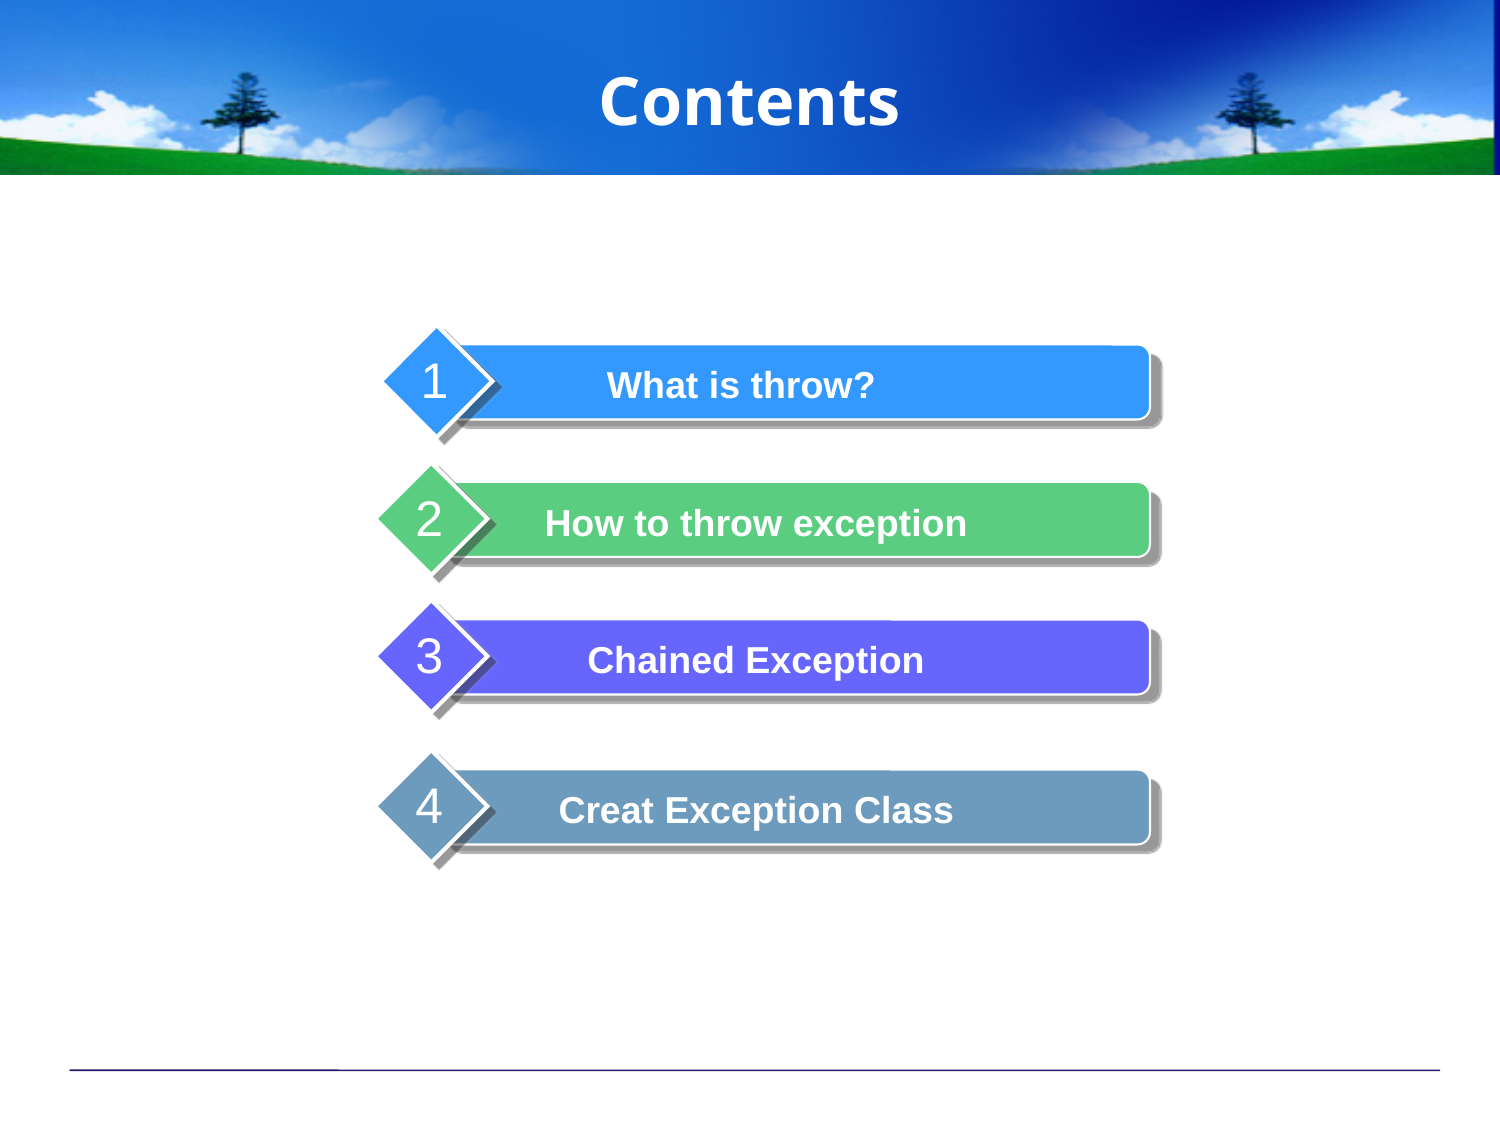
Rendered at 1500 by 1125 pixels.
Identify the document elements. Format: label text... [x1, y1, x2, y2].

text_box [374, 462, 1151, 576]
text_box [374, 599, 1151, 713]
picture [0, 0, 1500, 175]
title Contents [75, 52, 1425, 145]
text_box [380, 324, 1151, 438]
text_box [374, 749, 1151, 863]
